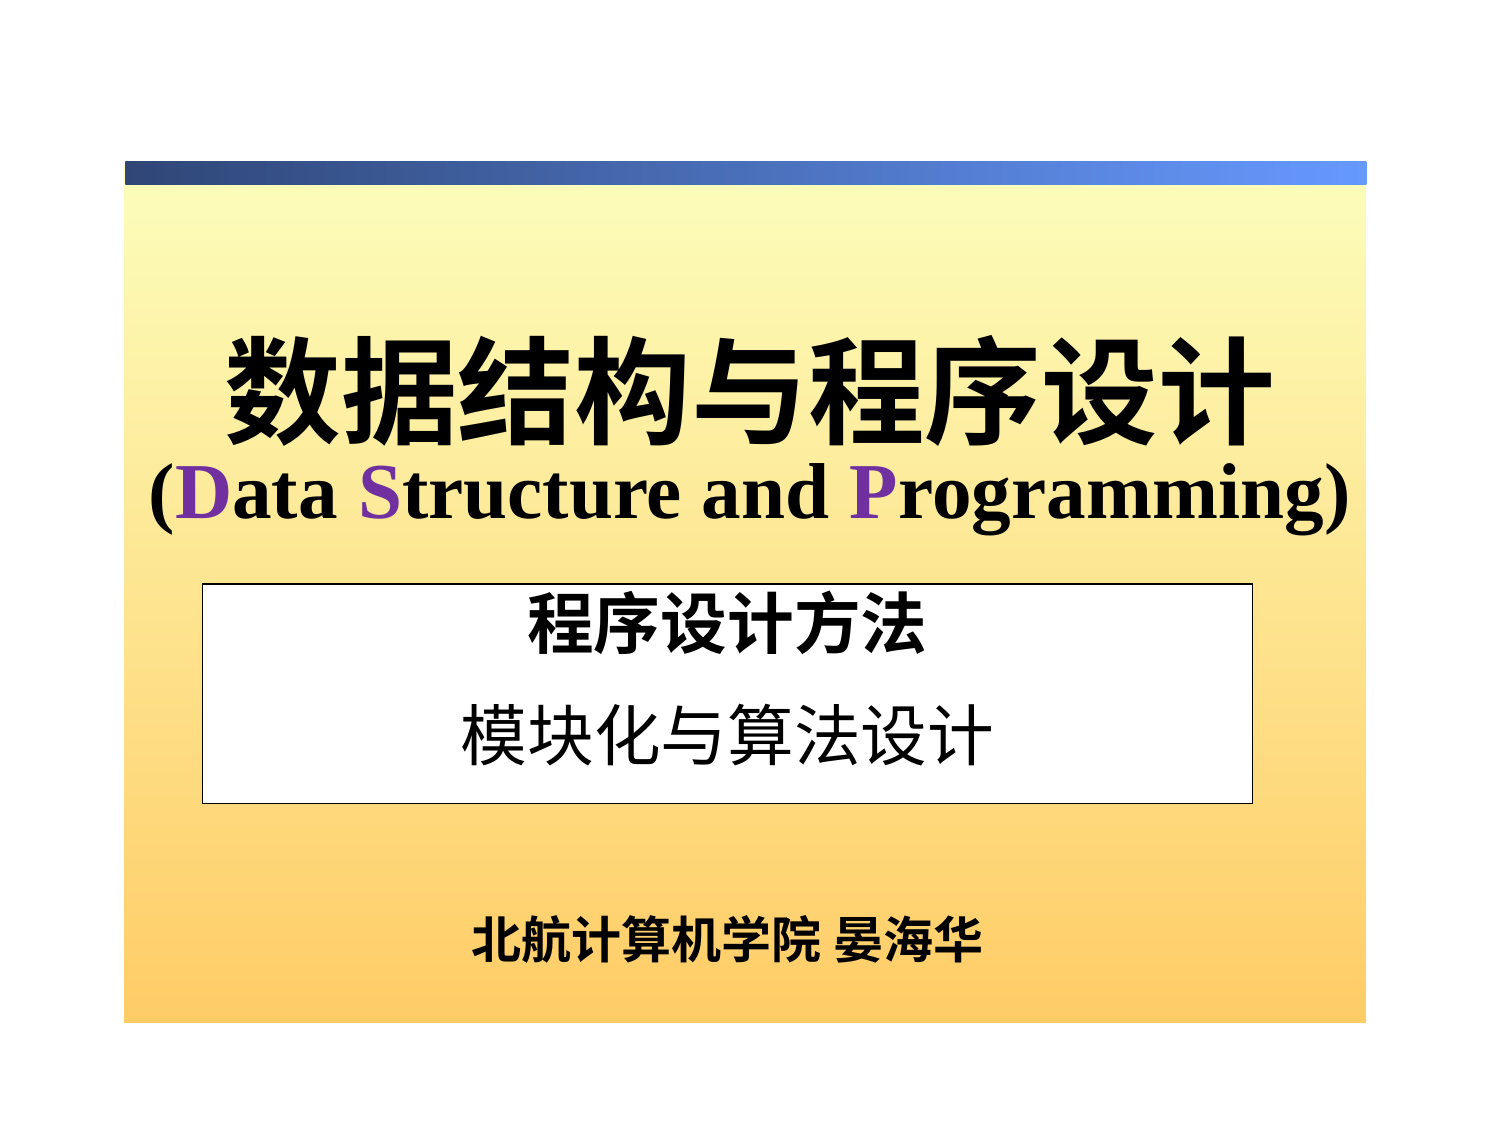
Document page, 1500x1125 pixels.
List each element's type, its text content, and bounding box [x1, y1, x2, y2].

title 数据结构与程序设计 (Data Structure and Programming) [111, 337, 1388, 542]
text_box 北航计算机学院 晏海华 [457, 901, 999, 977]
text_box 程序设计方法 模块化与算法设计 [202, 583, 1253, 804]
